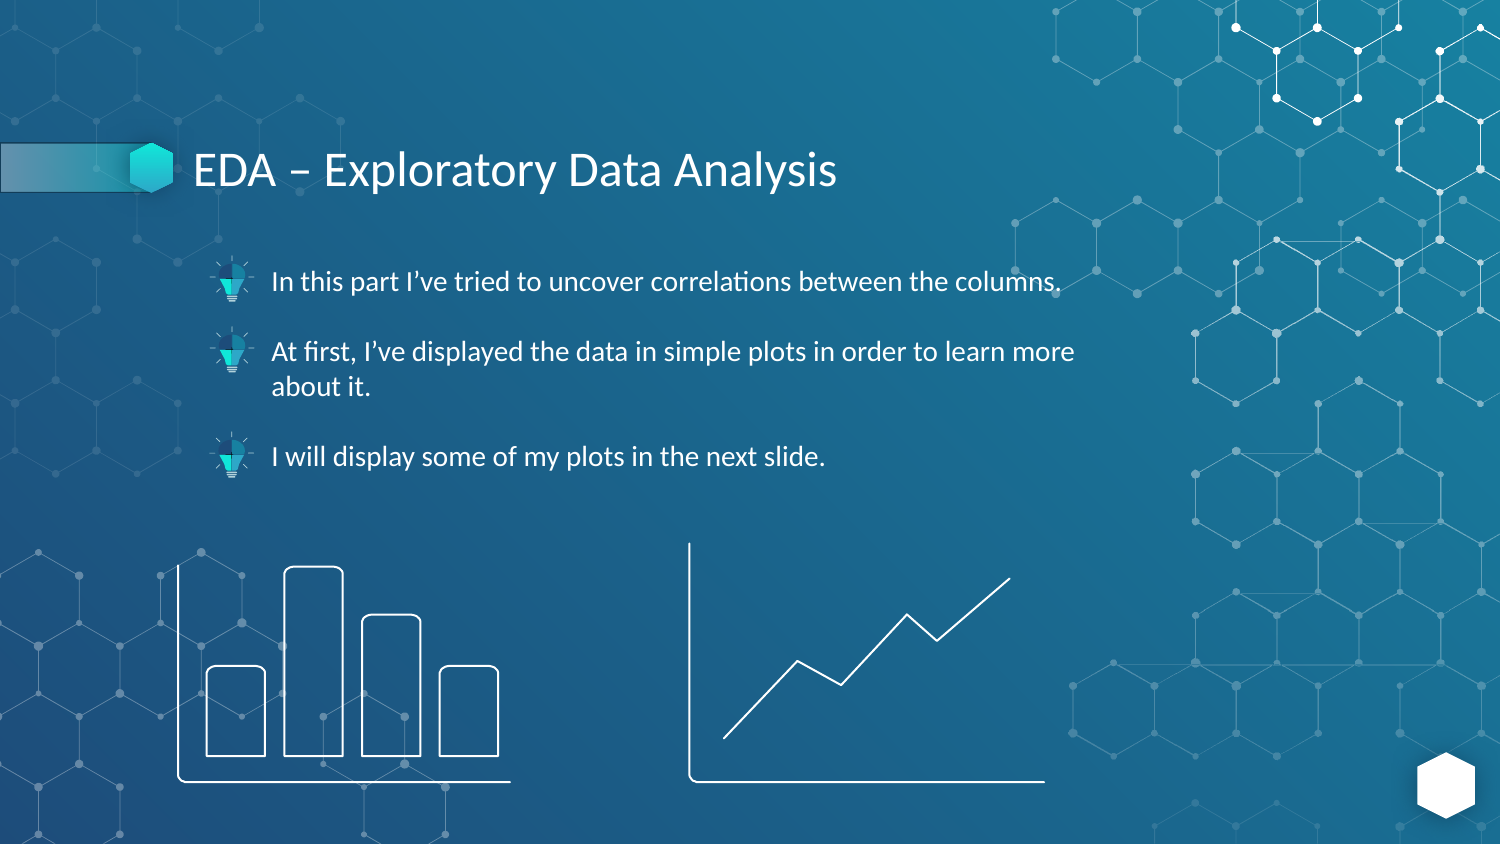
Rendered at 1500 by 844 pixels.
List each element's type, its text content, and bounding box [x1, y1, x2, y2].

text_box EDA – Exploratory Data Analysis [178, 128, 1019, 204]
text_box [209, 326, 255, 373]
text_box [177, 565, 511, 783]
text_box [209, 255, 255, 302]
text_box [209, 431, 255, 478]
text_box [689, 543, 1045, 783]
text_box In this part I’ve tried to uncover correlations between the columns. At first, I’ve displayed the data in simple plots in order to learn more about it. I will display some of my plots in the next slide. [209, 255, 1138, 480]
